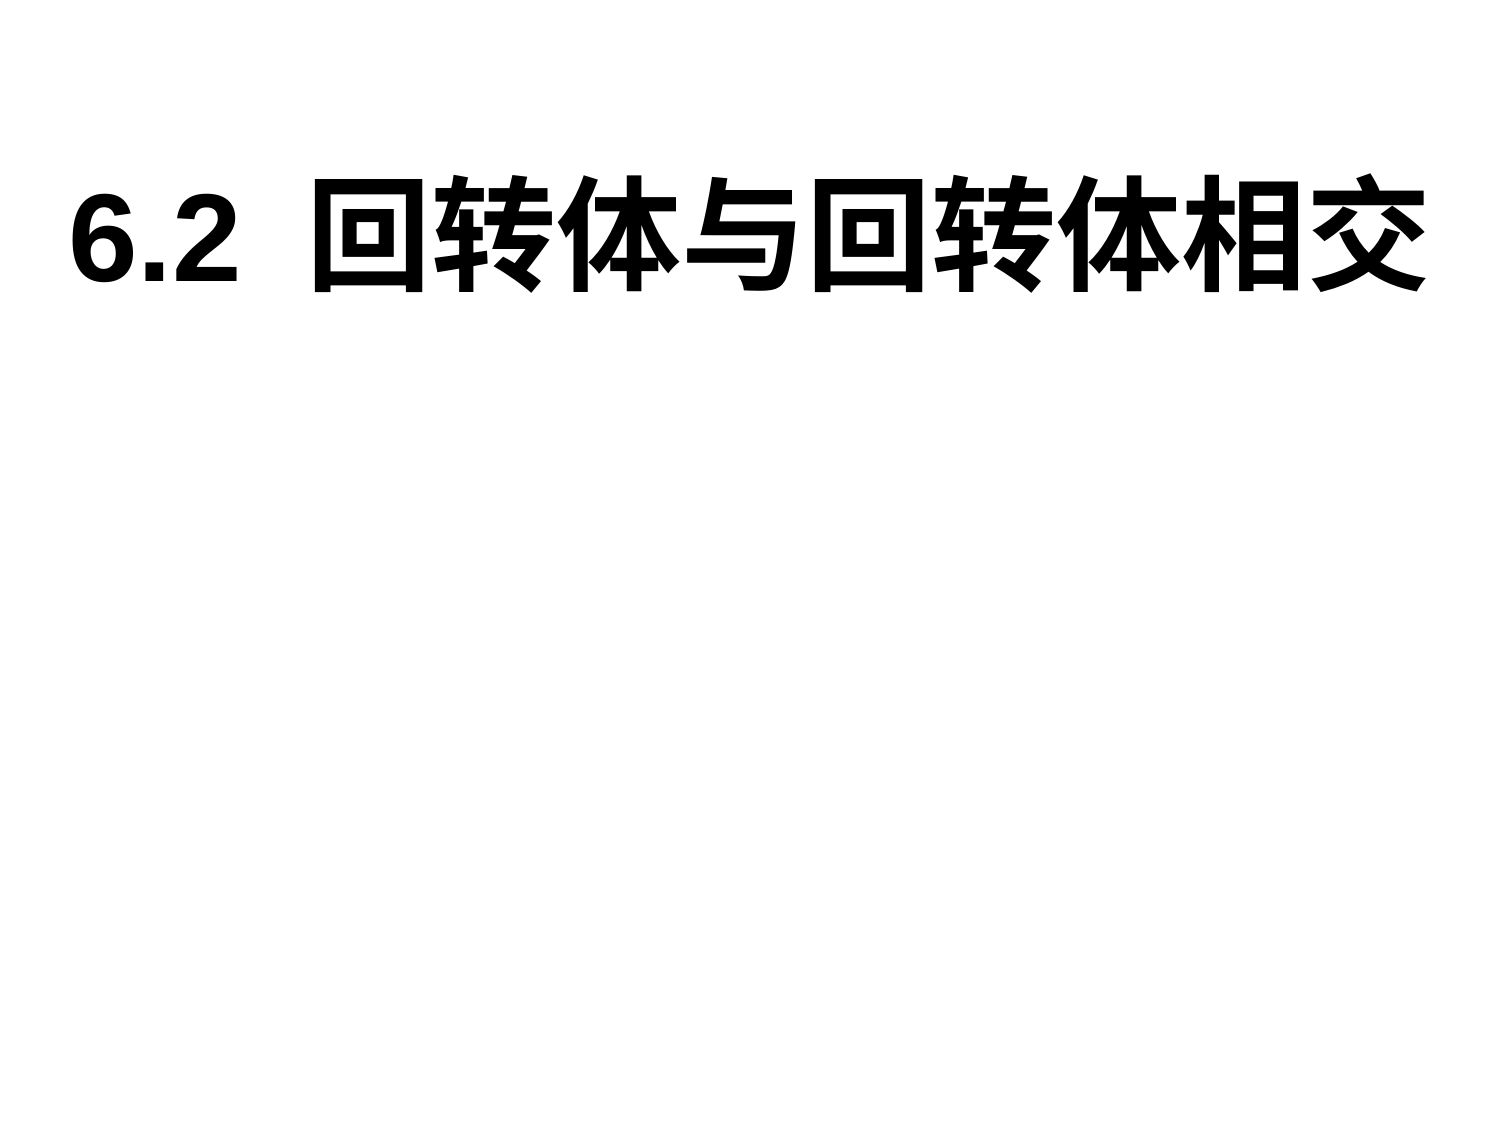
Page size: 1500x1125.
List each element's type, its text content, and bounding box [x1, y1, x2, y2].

text_box 6.2 回转体与回转体相交 [0, 148, 1500, 314]
